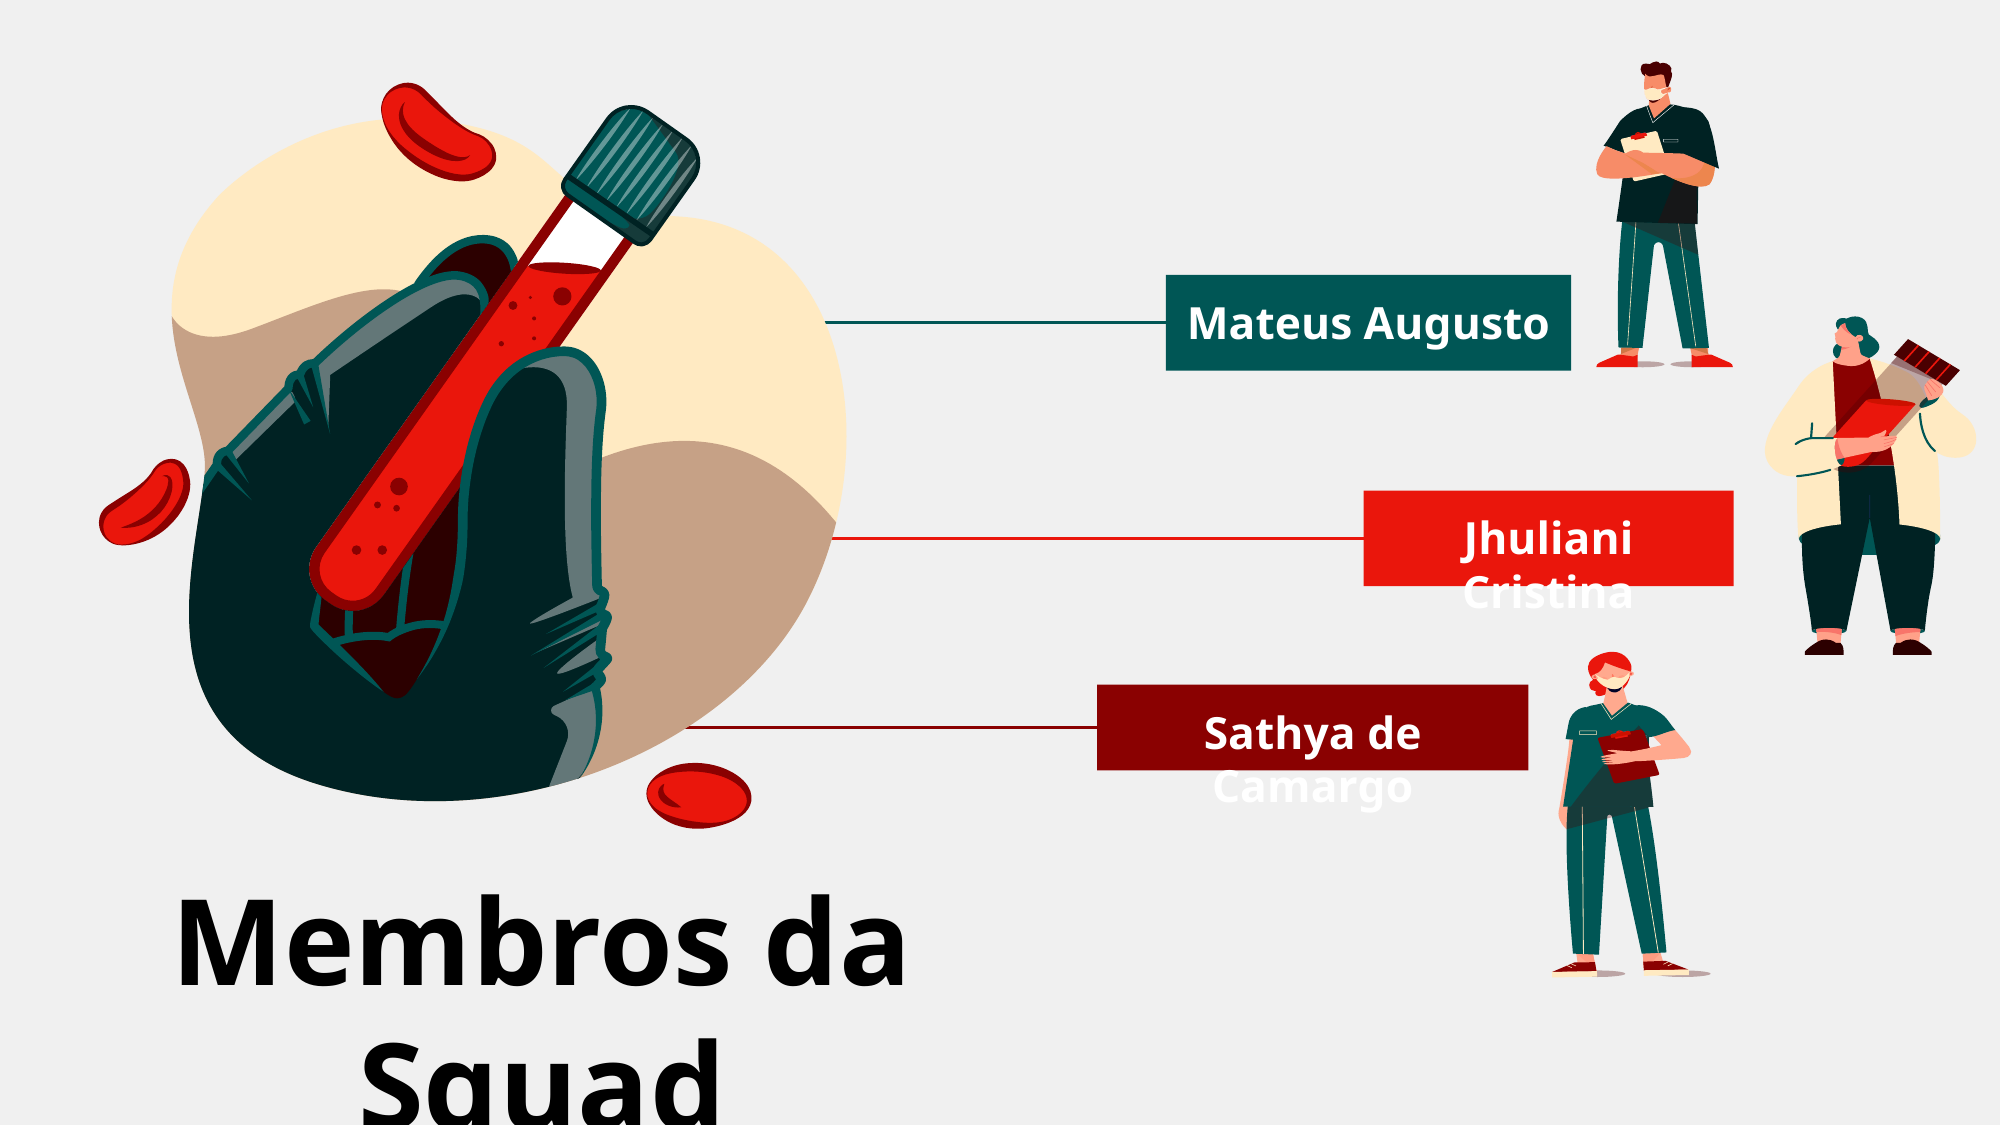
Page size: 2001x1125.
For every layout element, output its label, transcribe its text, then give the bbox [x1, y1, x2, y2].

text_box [1744, 316, 1984, 656]
title Membros da Squad [23, 846, 1062, 1033]
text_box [1102, 538, 1364, 542]
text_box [888, 322, 1167, 389]
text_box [1096, 684, 1529, 855]
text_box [1551, 651, 1711, 978]
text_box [888, 274, 1572, 507]
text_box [1592, 61, 1734, 368]
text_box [93, 82, 883, 829]
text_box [1363, 490, 1798, 712]
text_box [888, 350, 1098, 728]
